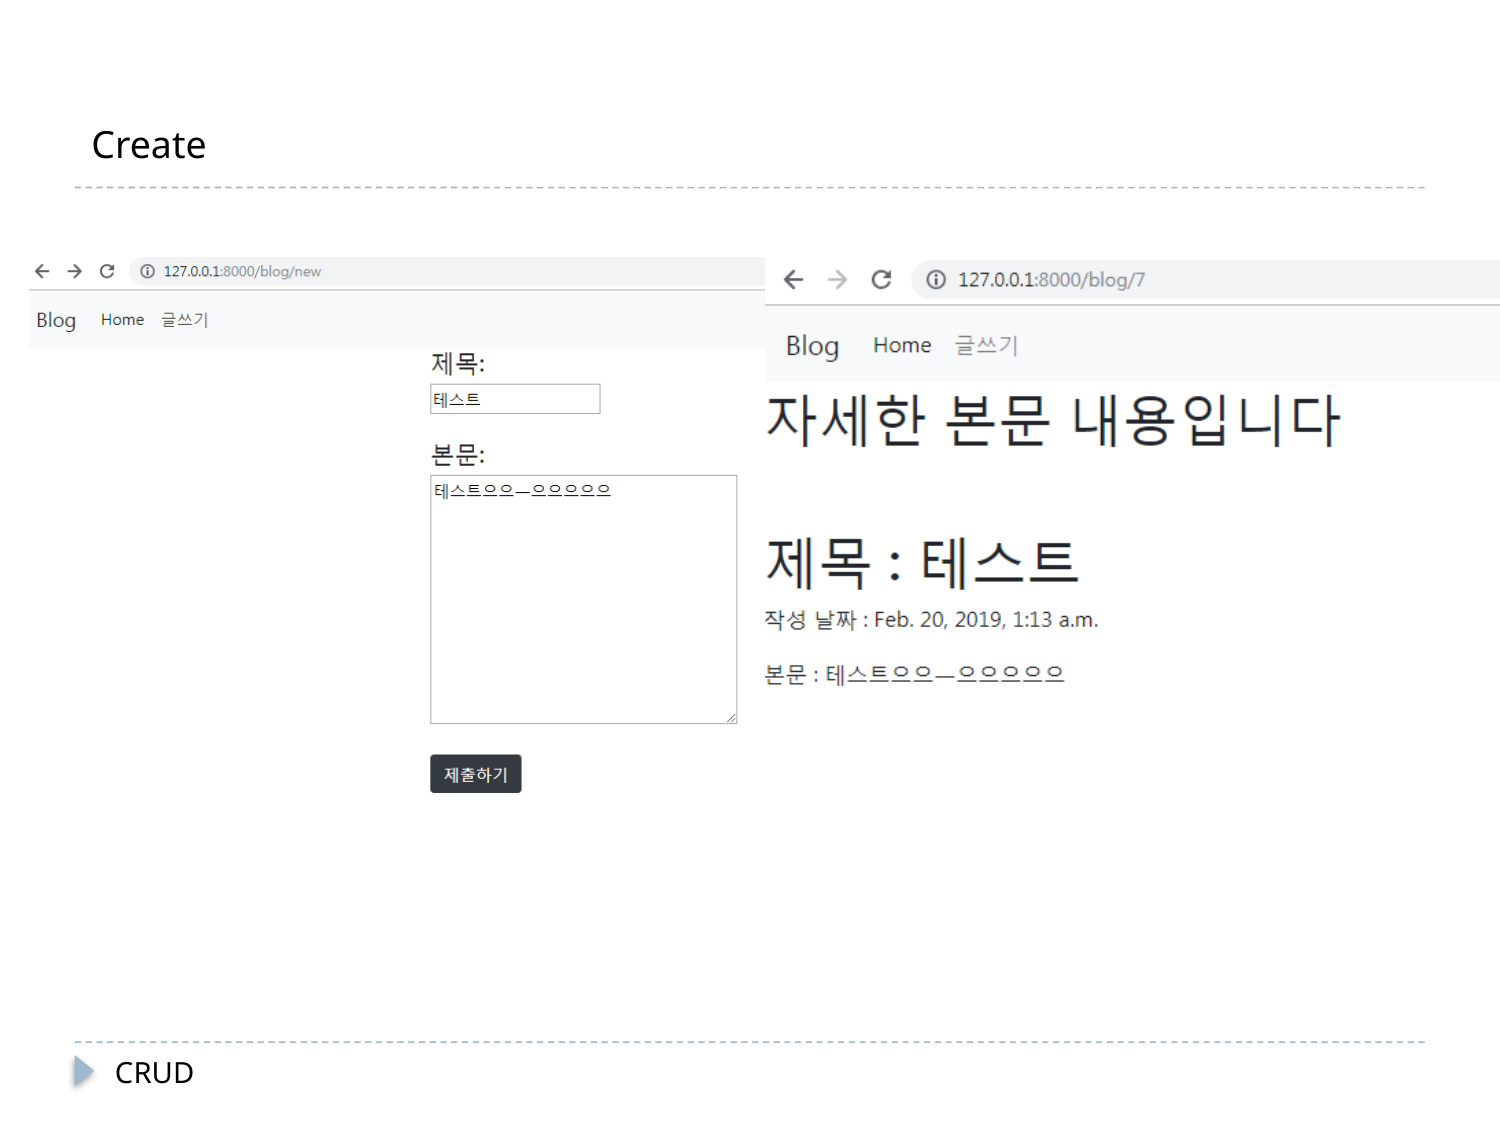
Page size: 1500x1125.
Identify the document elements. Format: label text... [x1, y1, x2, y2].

text_box CRUD [100, 1046, 361, 1097]
text_box Create [76, 113, 951, 174]
picture [29, 255, 1500, 870]
